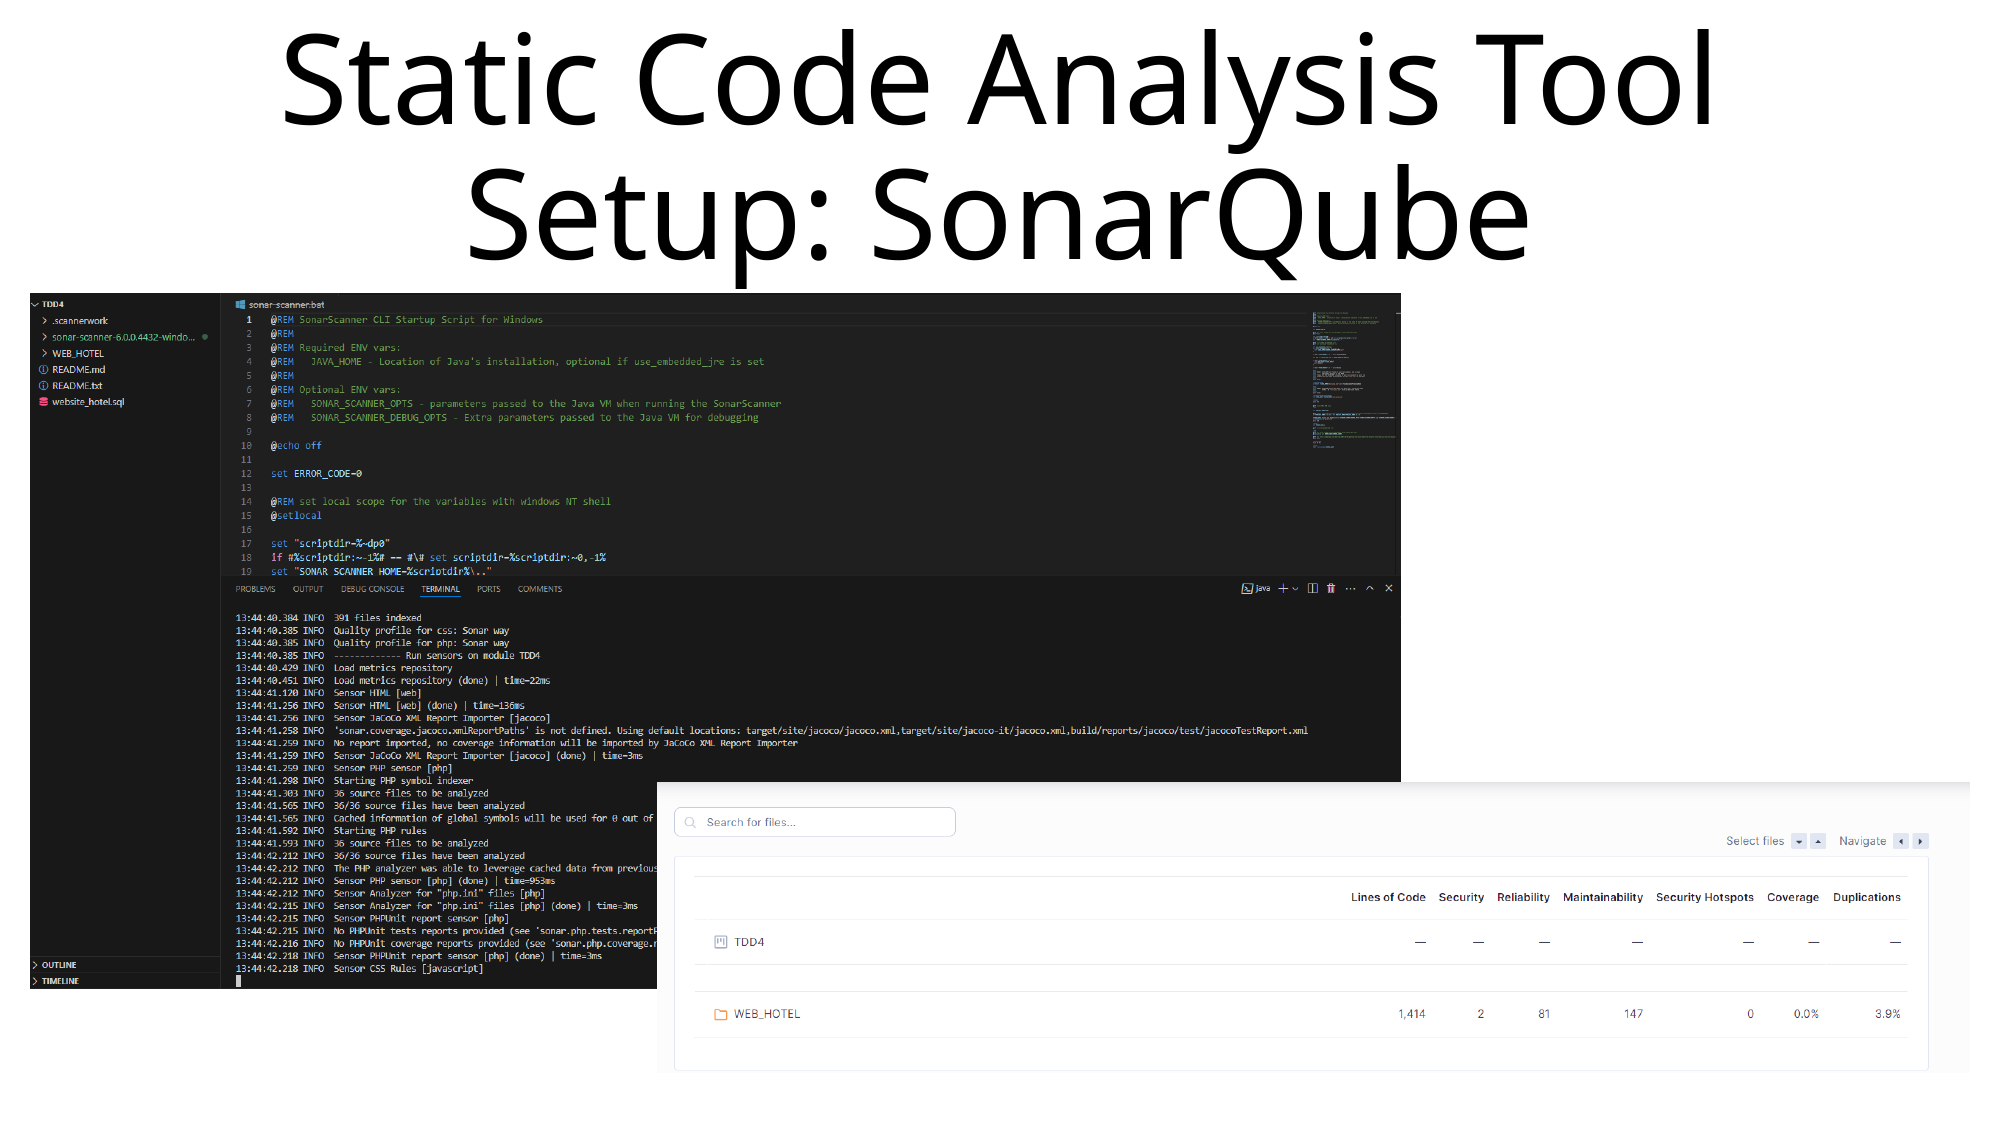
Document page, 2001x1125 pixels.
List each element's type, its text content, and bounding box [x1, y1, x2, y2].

title Static Code Analysis Tool Setup: SonarQube [249, 0, 1750, 294]
picture [30, 293, 1970, 1073]
